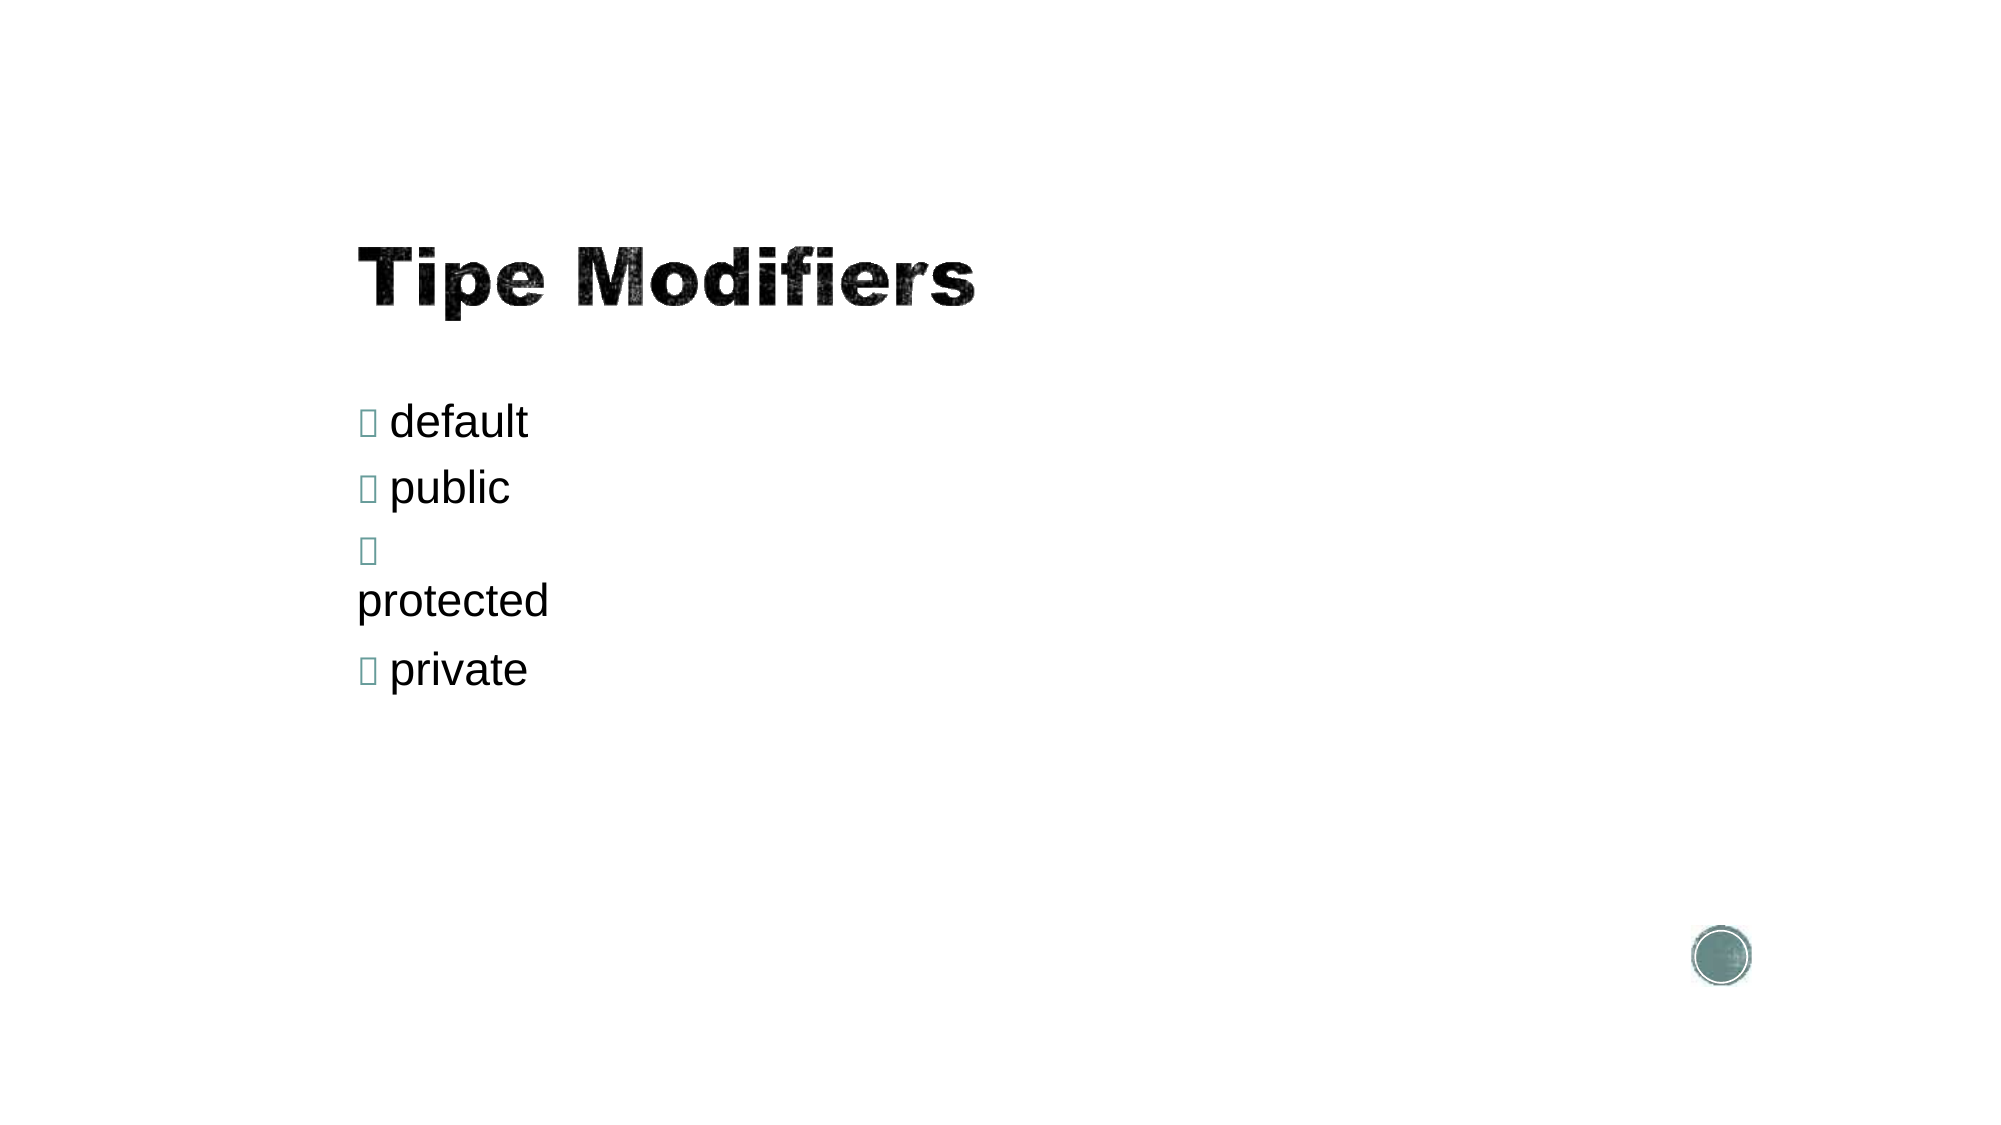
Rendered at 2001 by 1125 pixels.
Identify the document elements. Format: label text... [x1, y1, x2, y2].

text_box  default  public  protected  private [354, 397, 583, 658]
text_box [1690, 925, 1752, 988]
text_box [358, 245, 975, 323]
text_box [1696, 929, 1749, 984]
